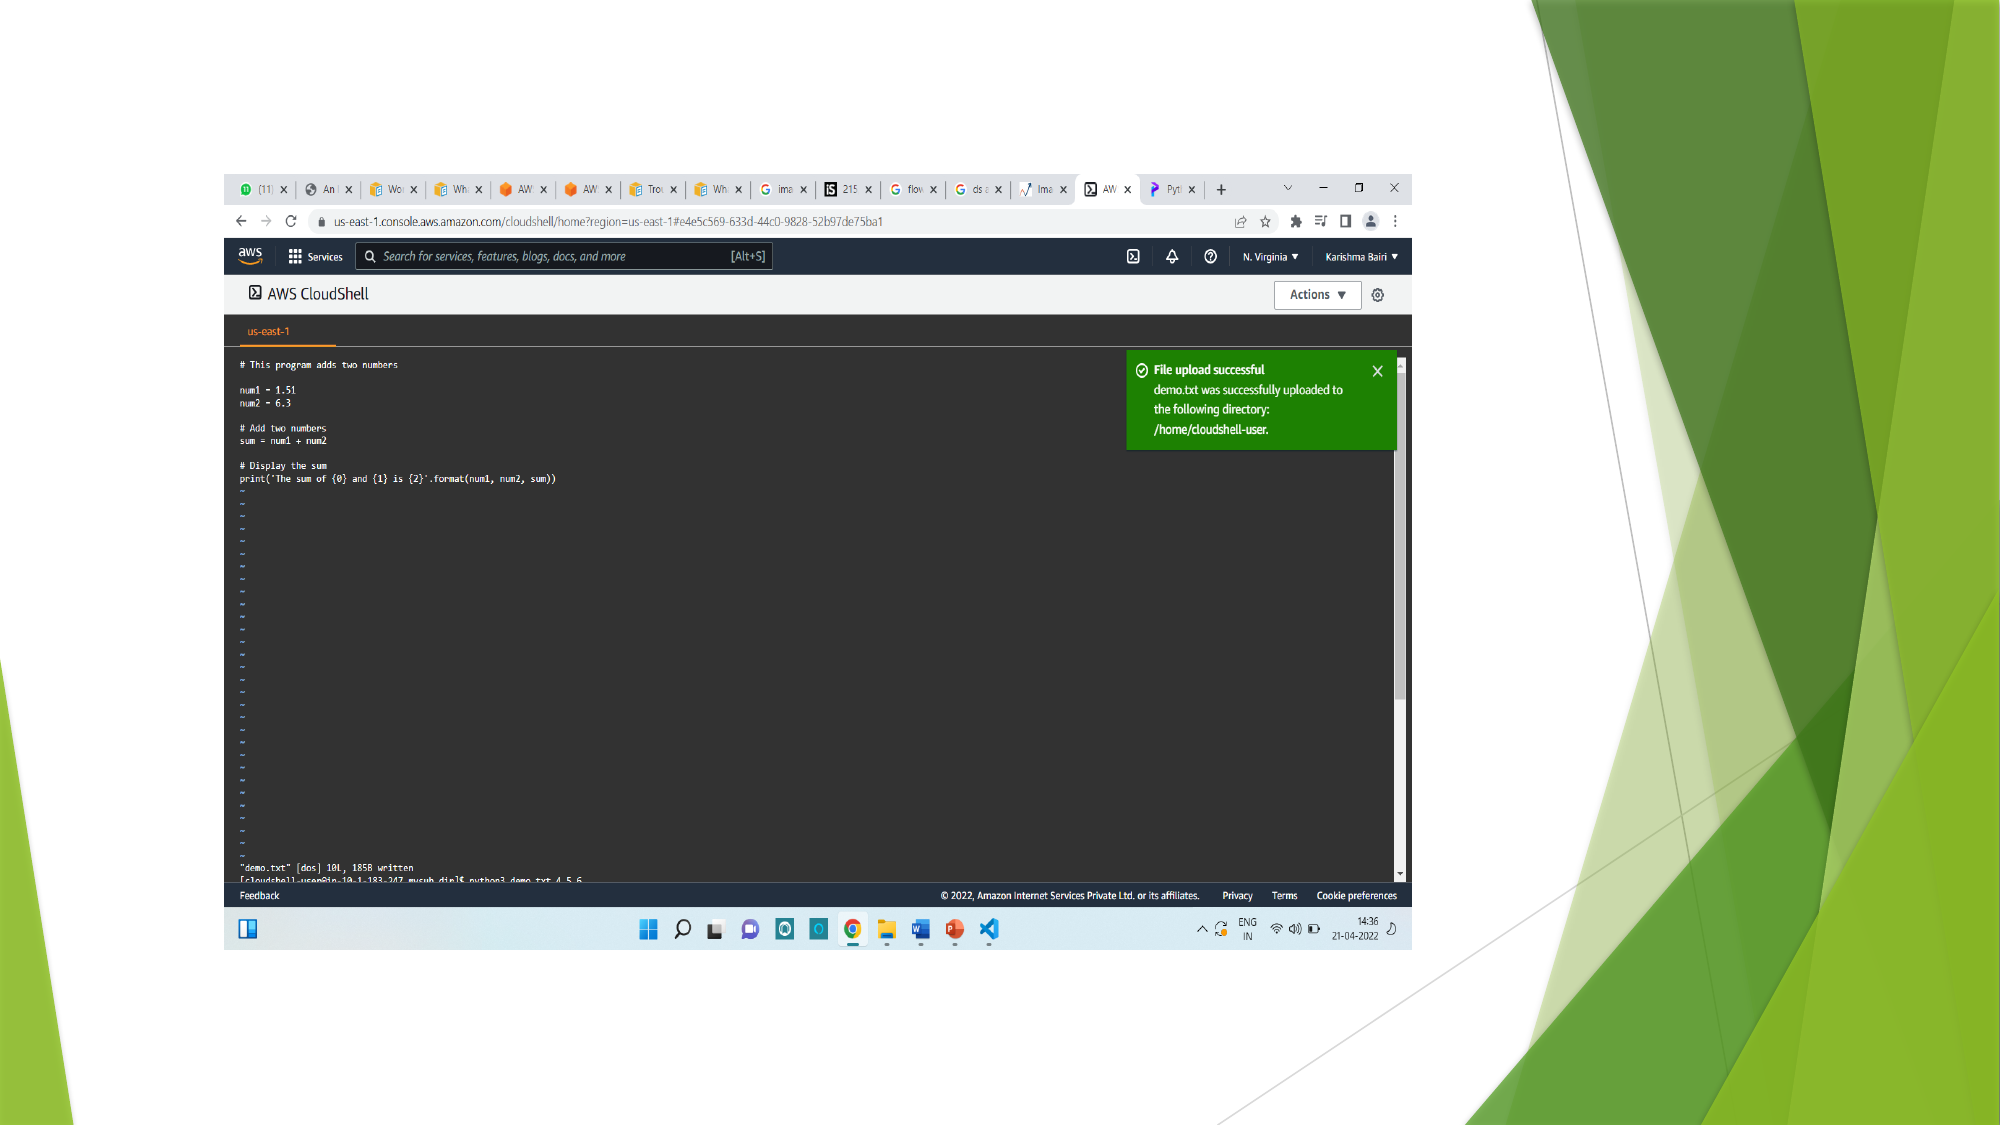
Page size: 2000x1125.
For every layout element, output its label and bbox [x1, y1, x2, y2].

picture [224, 174, 1413, 951]
